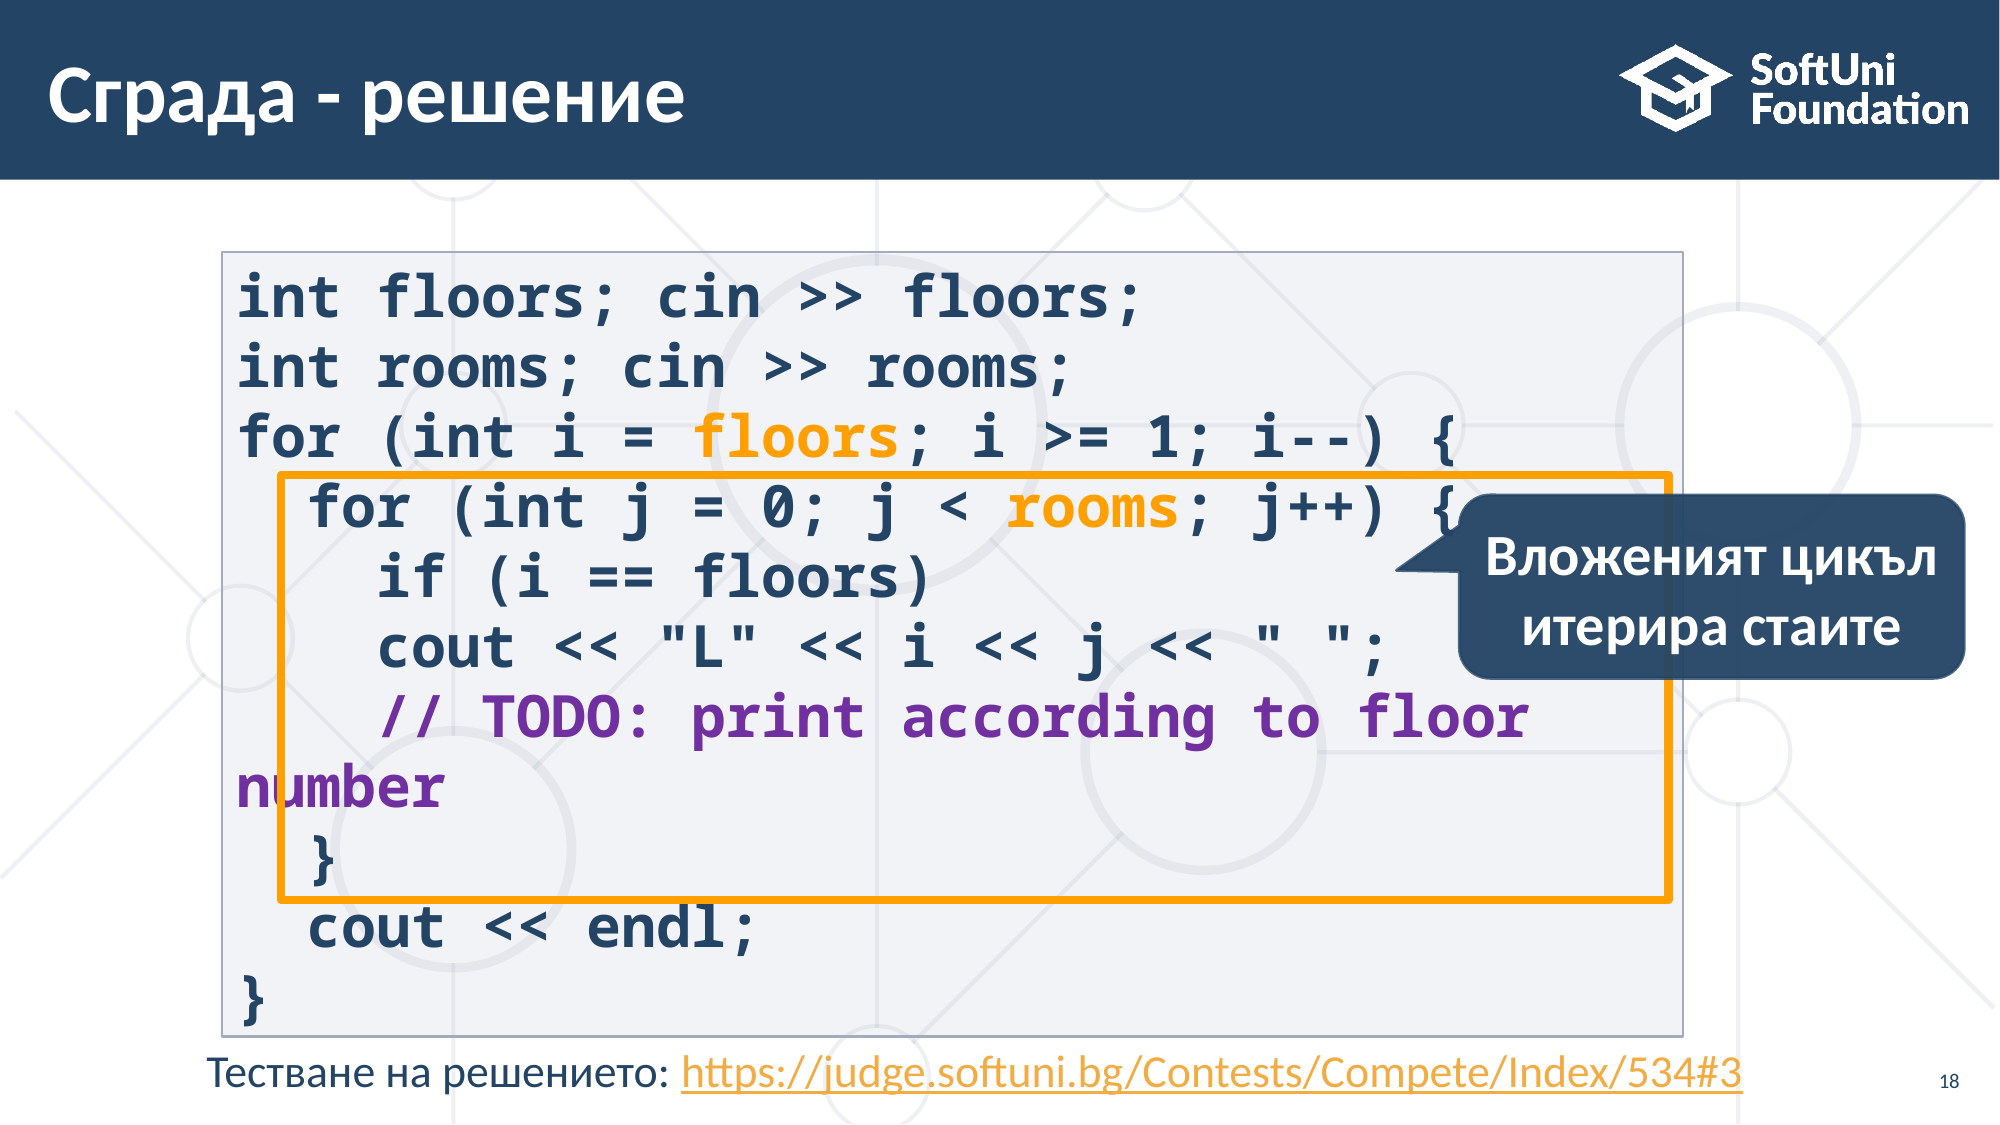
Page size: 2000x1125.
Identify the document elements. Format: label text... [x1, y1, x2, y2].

text_box int floors; cin >> floors; int rooms; cin >> rooms; for (int i = floors; i >= 1; i--) { for (int j = 0; j < rooms; j++) { if (i == floors) cout << "L" << i << j << " "; // TODO: print according to floor number } cout << endl; } [221, 251, 1683, 1037]
text_box [279, 473, 1671, 902]
title Сграда - решение [31, 16, 1591, 162]
text_box Вложеният цикъл итерира стаите [1394, 492, 1967, 681]
slide_number 18 [1895, 1054, 1966, 1106]
picture [1618, 44, 1968, 132]
text_box Тестване на решението: https://judge.softuni.bg/Contests/Compete/Index/534#3 [99, 1034, 1850, 1105]
